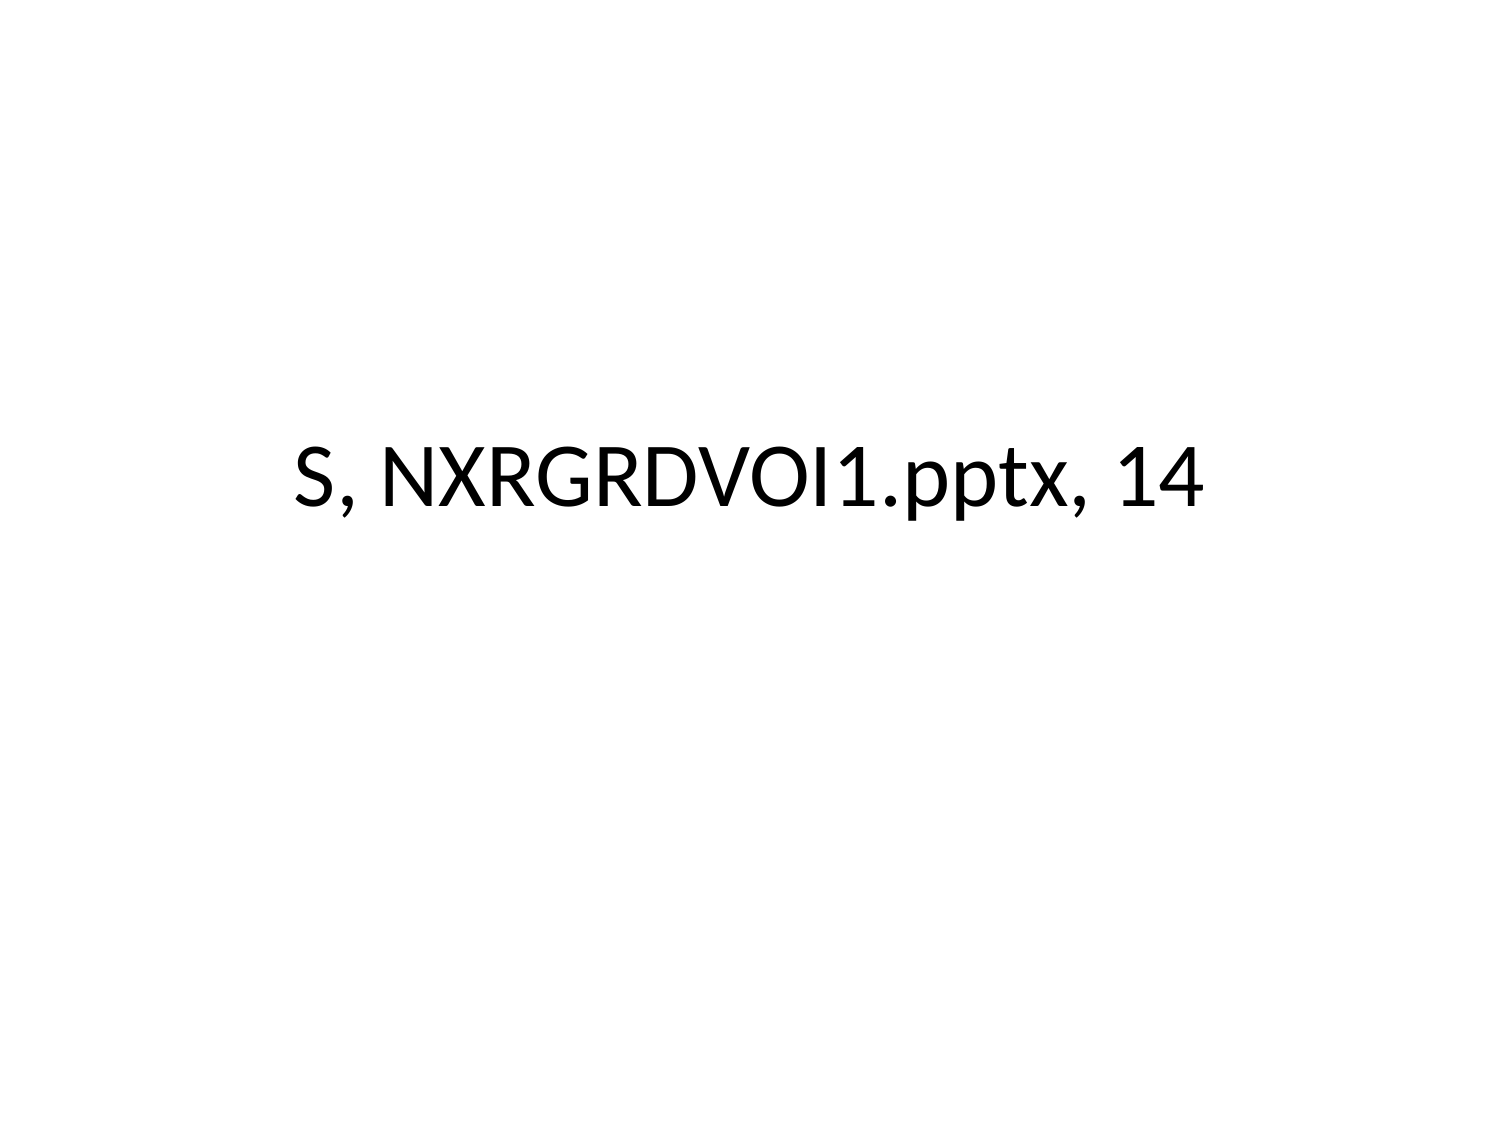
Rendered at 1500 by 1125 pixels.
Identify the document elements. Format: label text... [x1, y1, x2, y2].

title S, NXRGRDVOI1.pptx, 14 [112, 349, 1388, 591]
